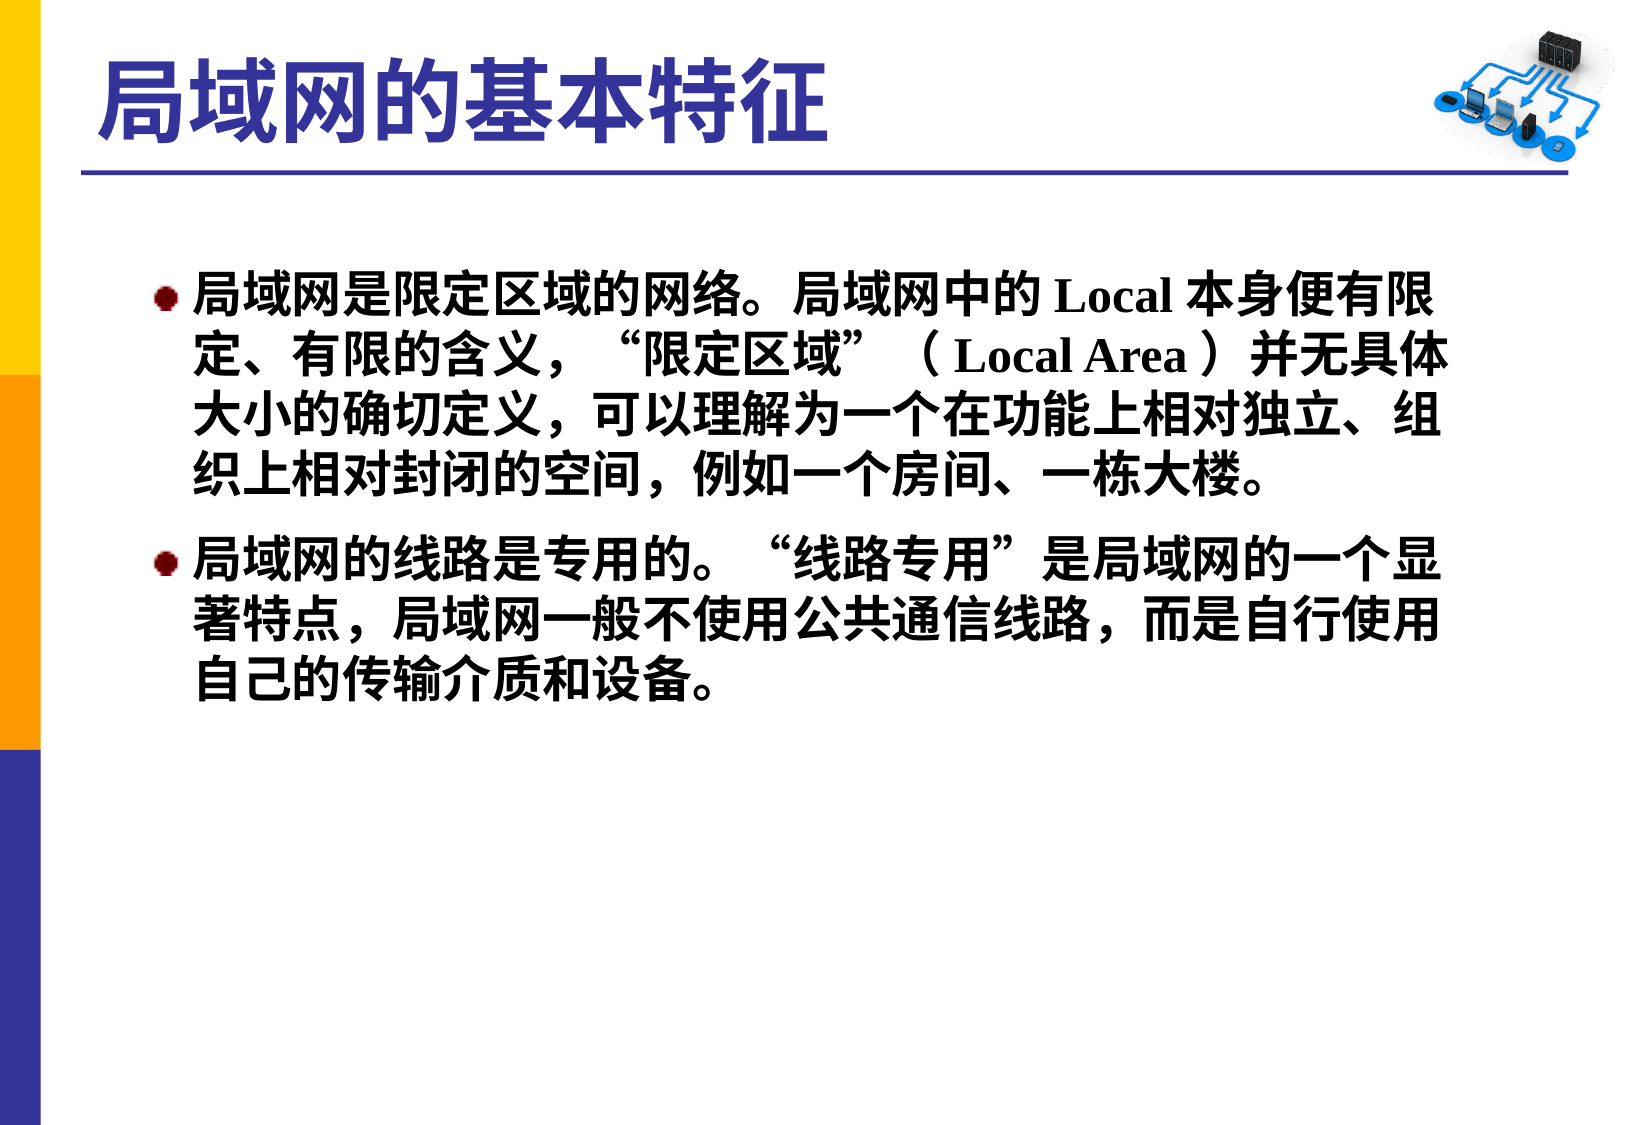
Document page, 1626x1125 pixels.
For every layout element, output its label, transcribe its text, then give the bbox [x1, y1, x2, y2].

picture [149, 275, 185, 311]
picture [1431, 30, 1616, 165]
text_box 局域网是限定区域的网络。局域网中的Local本身便有限定、有限的含义，“限定区域”（Local Area）并无具体大小的确切定义，可以理解为一个在功能上相对独立、组织上相对封闭的空间，例如一个房间、一栋大楼。 局域网的线路是专用的。“线路专用”是局域网的一个显著特点，局域网一般不使用公共通信线路，而是自行使用自己的传输介质和设备。 [134, 255, 1491, 716]
title 局域网的基本特征 [81, 30, 1569, 161]
picture [149, 540, 185, 576]
